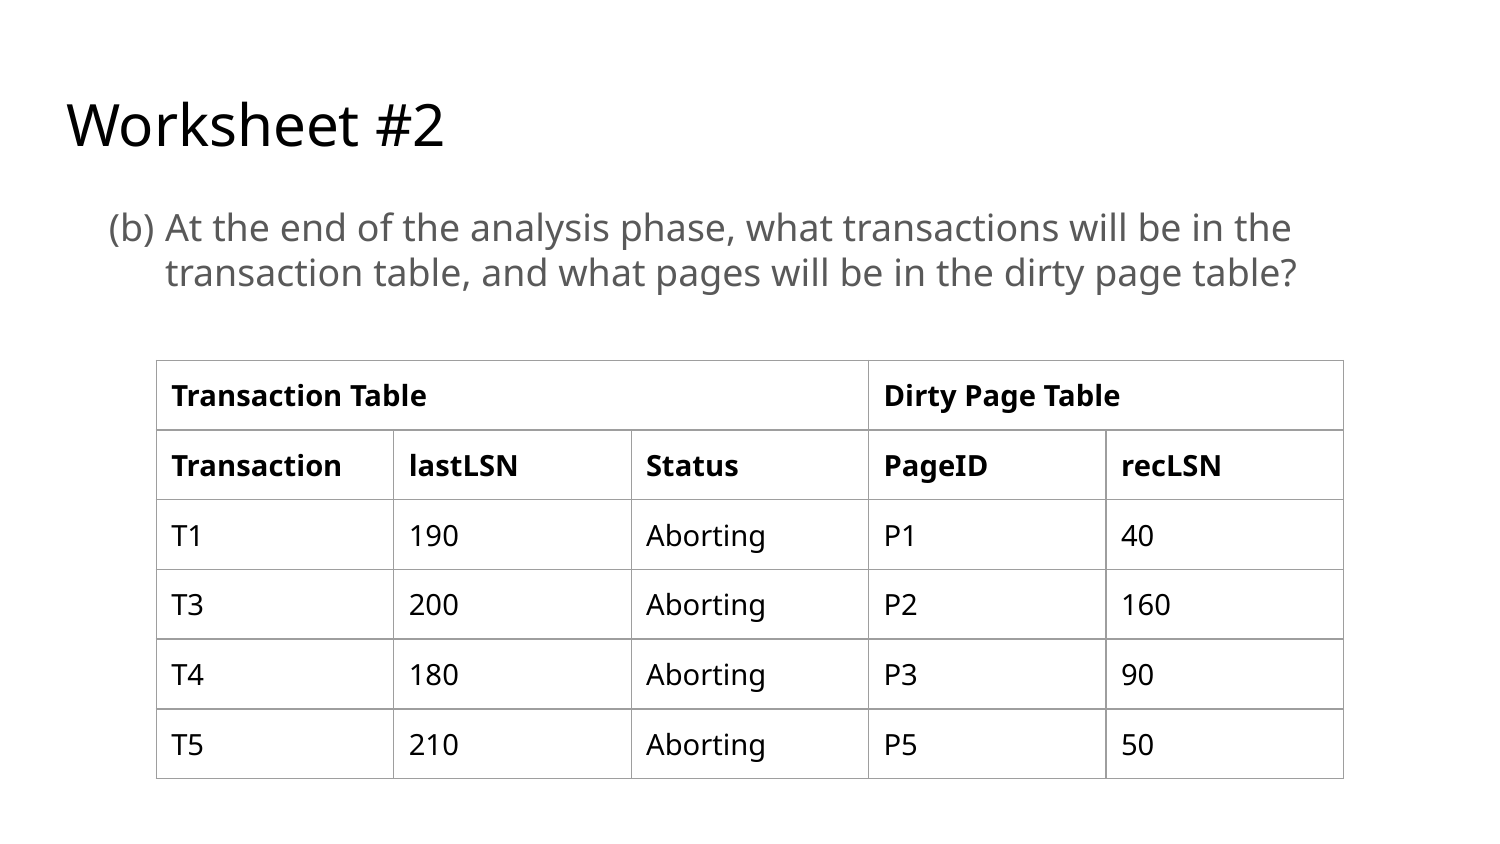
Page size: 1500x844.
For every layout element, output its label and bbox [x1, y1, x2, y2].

table_cell [632, 570, 868, 638]
table_cell [632, 500, 868, 569]
table_cell [394, 640, 631, 708]
table_cell [1107, 710, 1343, 778]
table_cell [869, 570, 1105, 638]
table_cell [869, 500, 1105, 569]
table_cell [869, 710, 1105, 778]
table_cell [157, 710, 393, 778]
table_cell [157, 640, 393, 708]
table_cell [632, 710, 868, 778]
table_cell [394, 570, 631, 638]
table_cell [157, 500, 393, 569]
table_cell [1107, 431, 1343, 499]
table_cell [1107, 570, 1343, 638]
table_cell [394, 500, 631, 569]
table_header [157, 361, 868, 429]
table_cell [394, 431, 631, 499]
table_cell [394, 710, 631, 778]
table_header [869, 361, 1343, 429]
table_cell [869, 431, 1105, 499]
table_cell [157, 570, 393, 638]
list [75, 196, 1425, 754]
text_box [51, 72, 1449, 167]
table_cell [632, 640, 868, 708]
table_cell [1107, 640, 1343, 708]
table_cell [632, 431, 868, 499]
table_cell [869, 640, 1105, 708]
table_cell [157, 431, 393, 499]
table_cell [1107, 500, 1343, 569]
